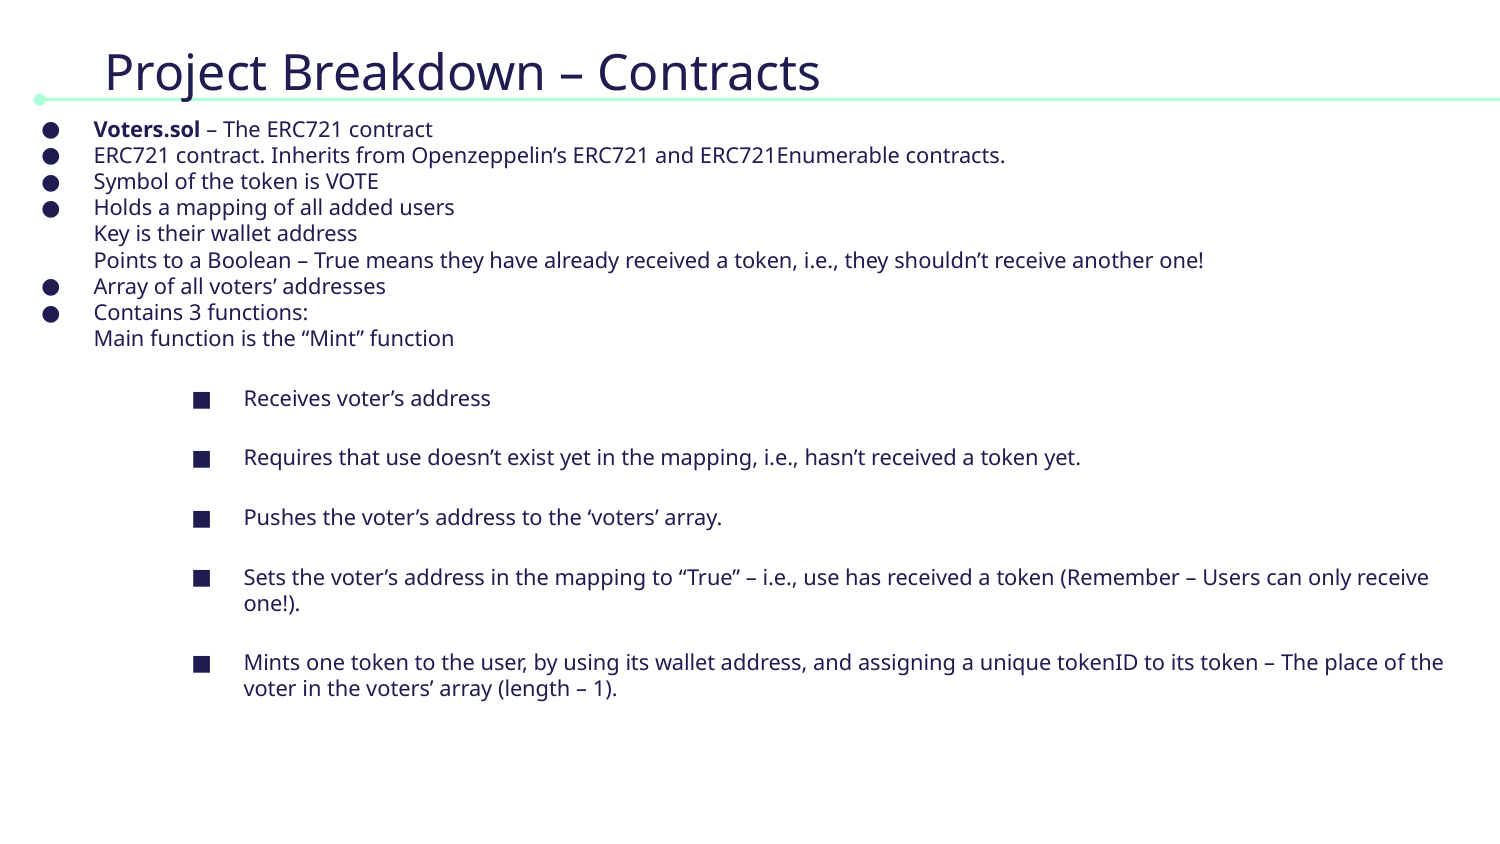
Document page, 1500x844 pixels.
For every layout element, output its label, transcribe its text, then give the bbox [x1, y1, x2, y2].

list Voters.sol – The ERC721 contract ERC721 contract. Inherits from Openzeppelin’s ERC721 and ERC721Enumerable contracts. Symbol of the token is VOTE Holds a mapping of all added users Key is their wallet address Points to a Boolean – True means they have already received a token, i.e., they shouldn’t receive another one! Array of all voters’ addresses Contains 3 functions: Main function is the “Mint” function Receives voter’s address Requires that use doesn’t exist yet in the mapping, i.e., hasn’t received a token yet. Pushes the voter’s address to the ‘voters’ array. Sets the voter’s address in the mapping to “True” – i.e., use has received a token (Remember – Users can only receive one!). Mints one token to the user, by using its wallet address, and assigning a unique tokenID to its token – The place of the voter in the voters’ array (length – 1). [3, 100, 1497, 844]
title Project Breakdown – Contracts [89, 25, 1088, 100]
